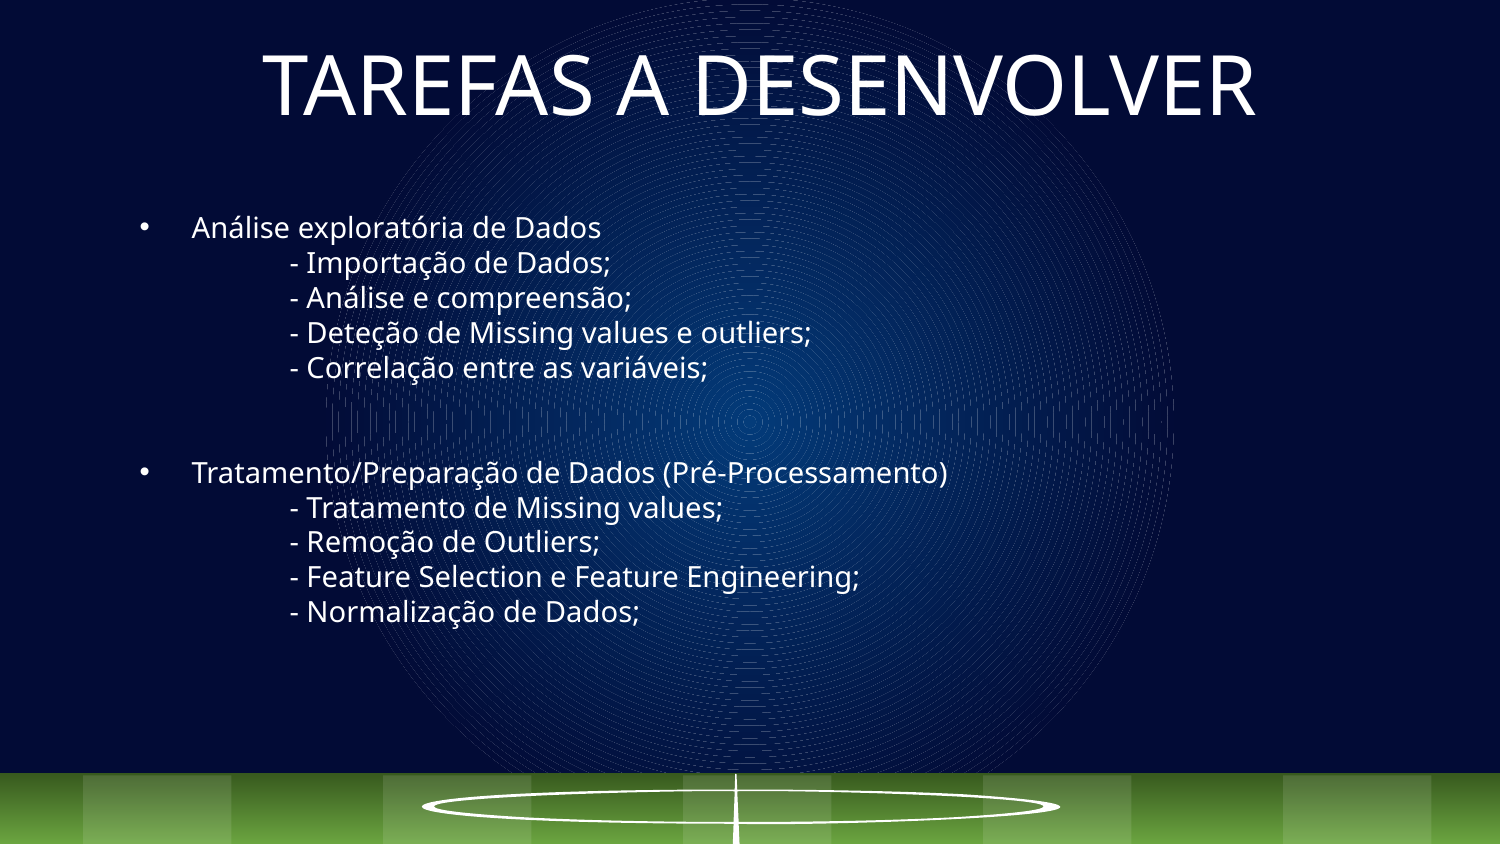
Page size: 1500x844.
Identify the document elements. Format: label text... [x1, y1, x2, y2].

title TAREFAS A DESENVOLVER [112, 17, 1409, 122]
text_box Análise exploratória de Dados - Importação de Dados; - Análise e compreensão; - Deteção de Missing values e outliers; - Correlação entre as variáveis; Tratamento/Preparação de Dados (Pré-Processamento) - Tratamento de Missing values; - Remoção de Outliers; - Feature Selection e Feature Engineering; - Normalização de Dados; [101, 166, 1399, 671]
